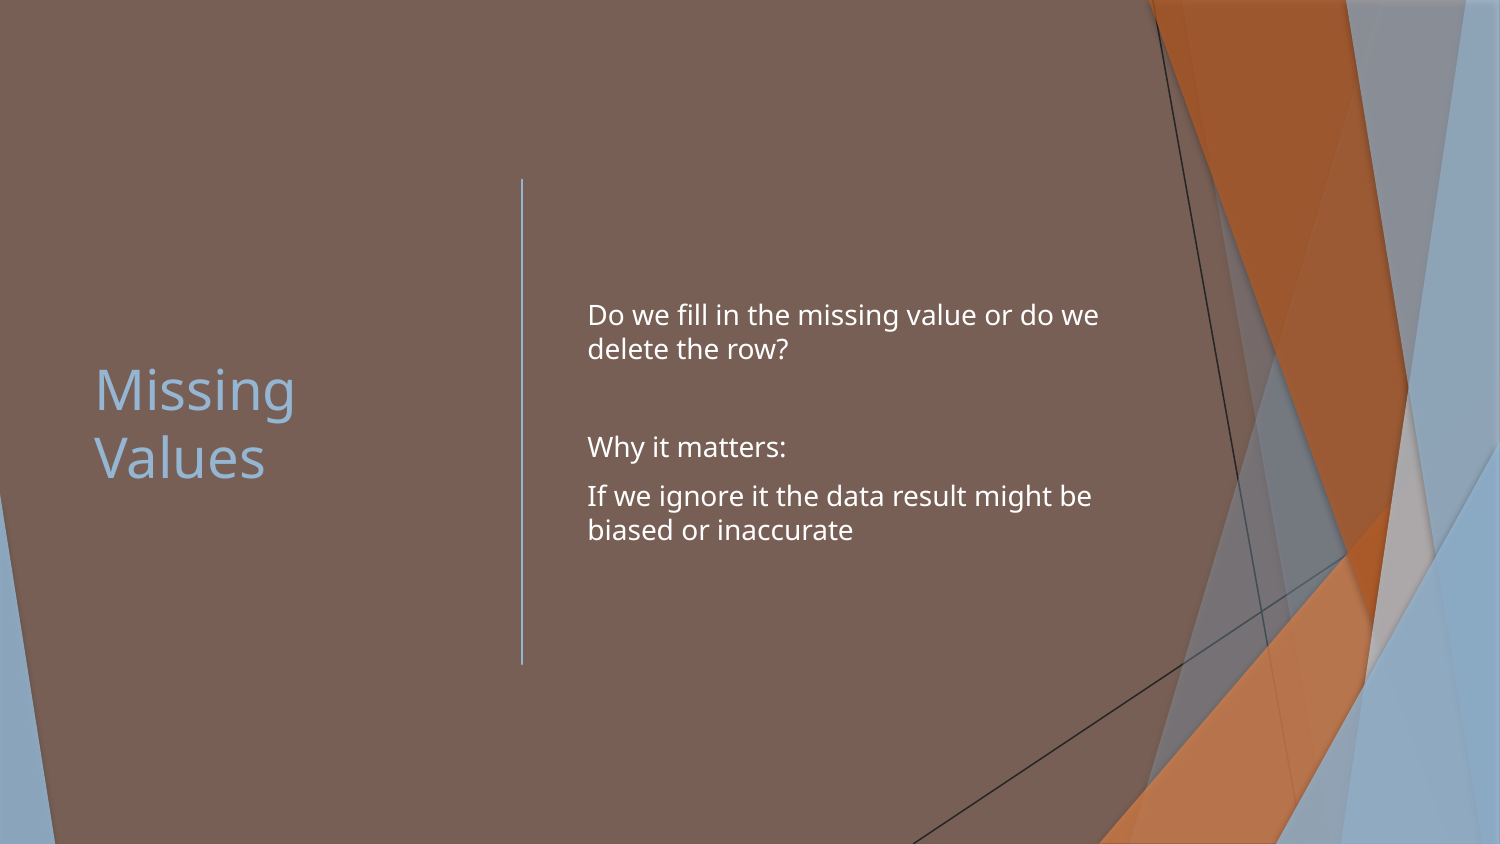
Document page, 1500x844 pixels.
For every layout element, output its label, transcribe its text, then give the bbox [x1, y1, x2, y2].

title Missing Values [79, 100, 494, 744]
list Do we fill in the missing value or do we delete the row? Why it matters: If we ignore it the data result might be biased or inaccurate [572, 100, 1141, 744]
